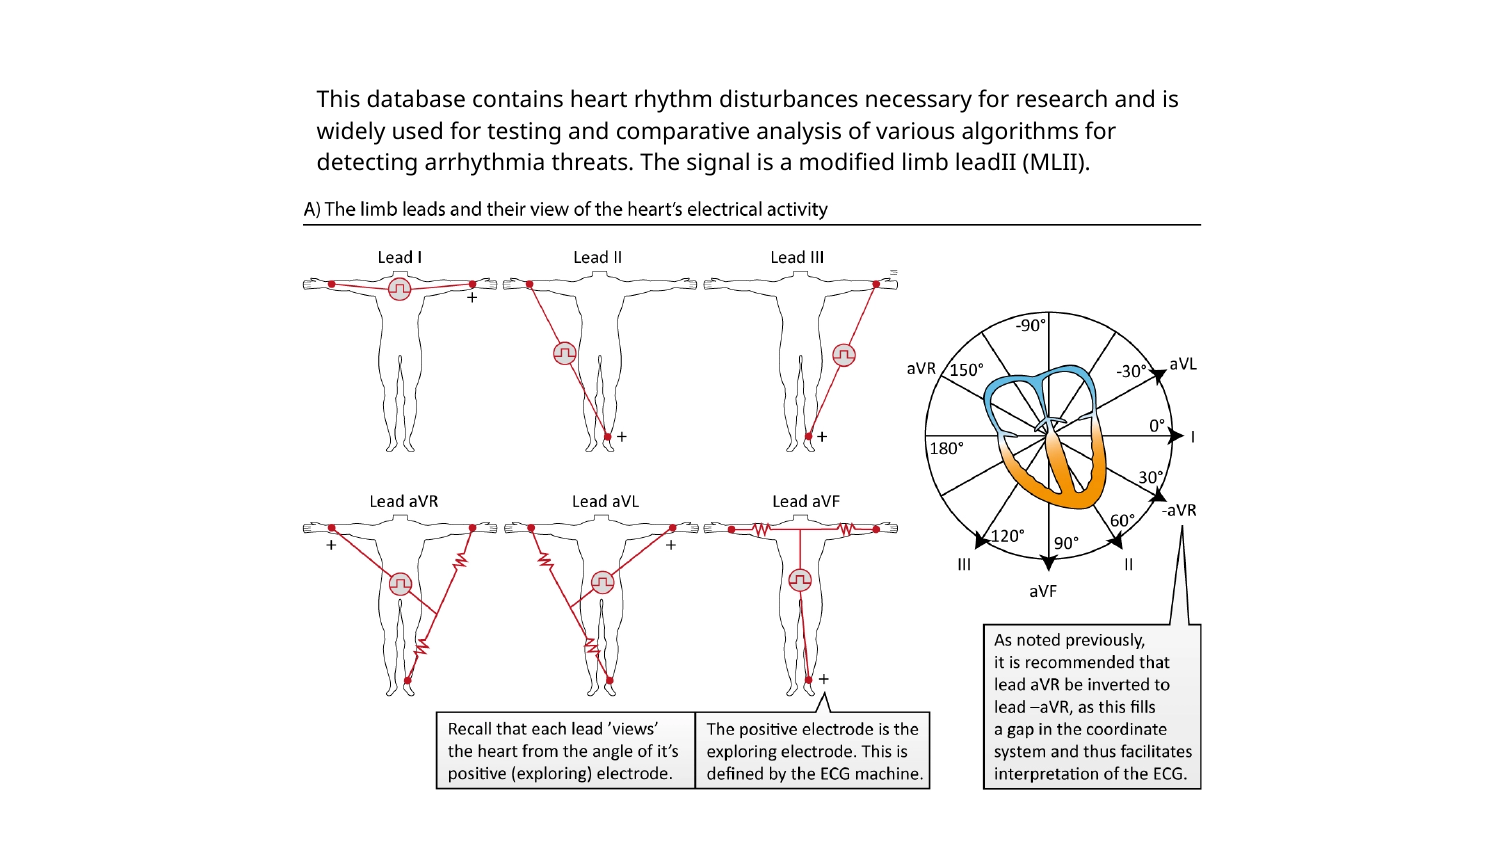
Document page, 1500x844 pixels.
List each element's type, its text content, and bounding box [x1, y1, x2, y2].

text_box This database contains heart rhythm disturbances necessary for research and is widely used for testing and comparative analysis of various algorithms for detecting arrhythmia threats. The signal is a modified limb leadII (MLII). [301, 65, 1199, 191]
picture [298, 198, 1202, 835]
